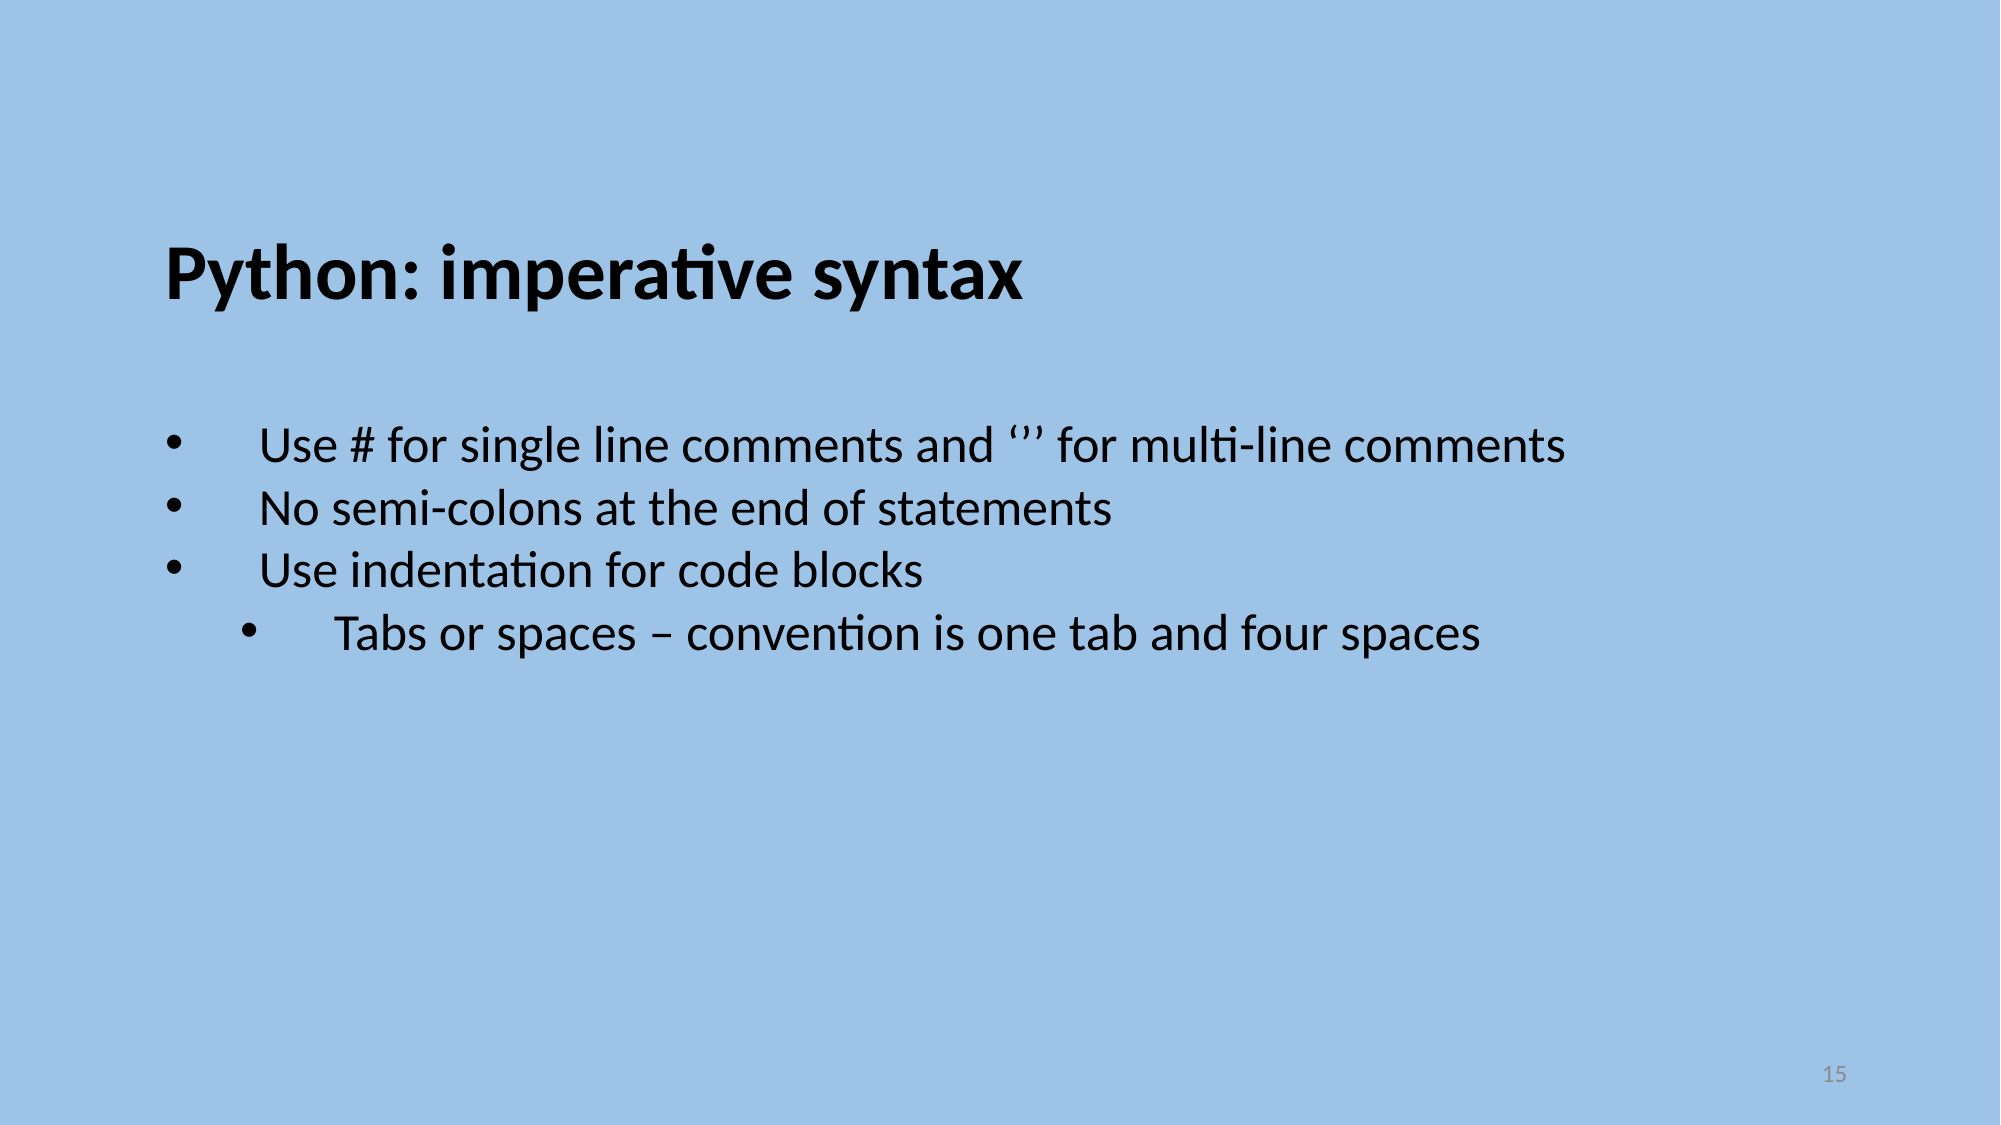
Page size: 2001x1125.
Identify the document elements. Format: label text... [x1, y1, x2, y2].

text_box Python: imperative syntax Use # for single line comments and ‘’’ for multi-line comments No semi-colons at the end of statements Use indentation for code blocks Tabs or spaces – convention is one tab and four spaces [0, 213, 2000, 669]
slide_number 15 [1412, 1042, 1863, 1103]
